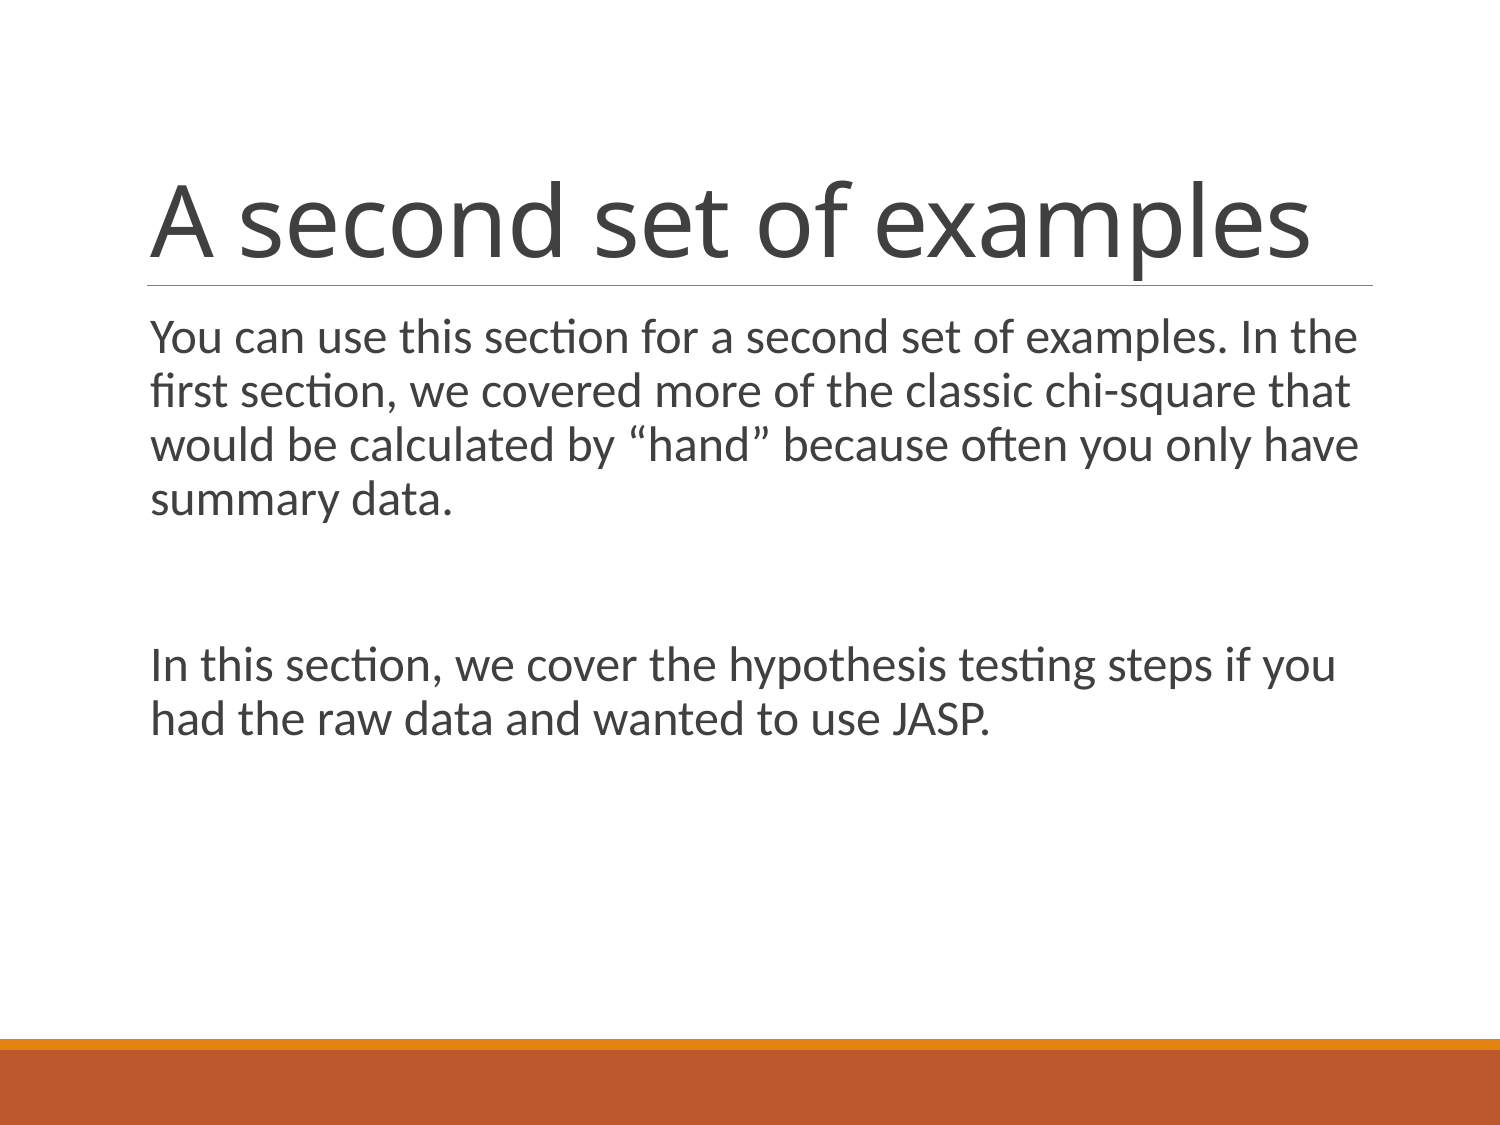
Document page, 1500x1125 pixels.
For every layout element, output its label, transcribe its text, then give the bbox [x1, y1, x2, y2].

list You can use this section for a second set of examples. In the first section, we covered more of the classic chi-square that would be calculated by “hand” because often you only have summary data. In this section, we cover the hypothesis testing steps if you had the raw data and wanted to use JASP. [135, 302, 1373, 963]
title A second set of examples [135, 47, 1373, 285]
